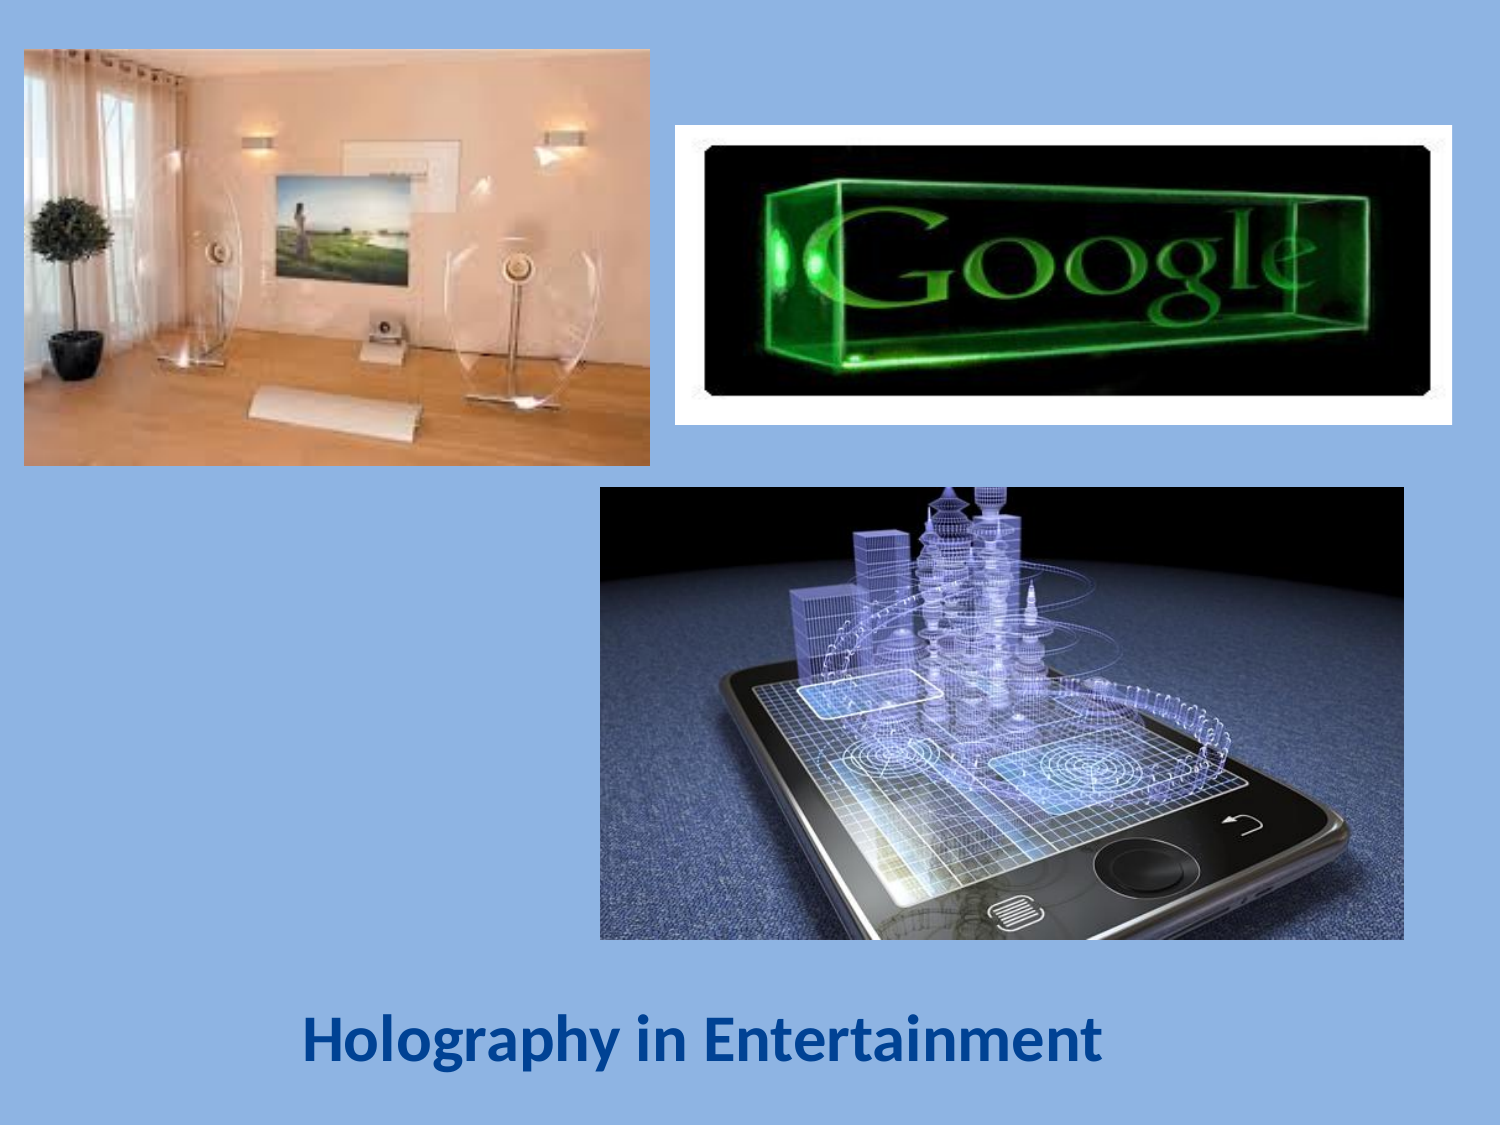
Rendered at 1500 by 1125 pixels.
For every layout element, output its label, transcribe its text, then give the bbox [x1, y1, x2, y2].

text_box Holography in Entertainment [287, 987, 1176, 1083]
picture [599, 487, 1404, 941]
picture [24, 49, 651, 467]
picture [674, 124, 1453, 426]
